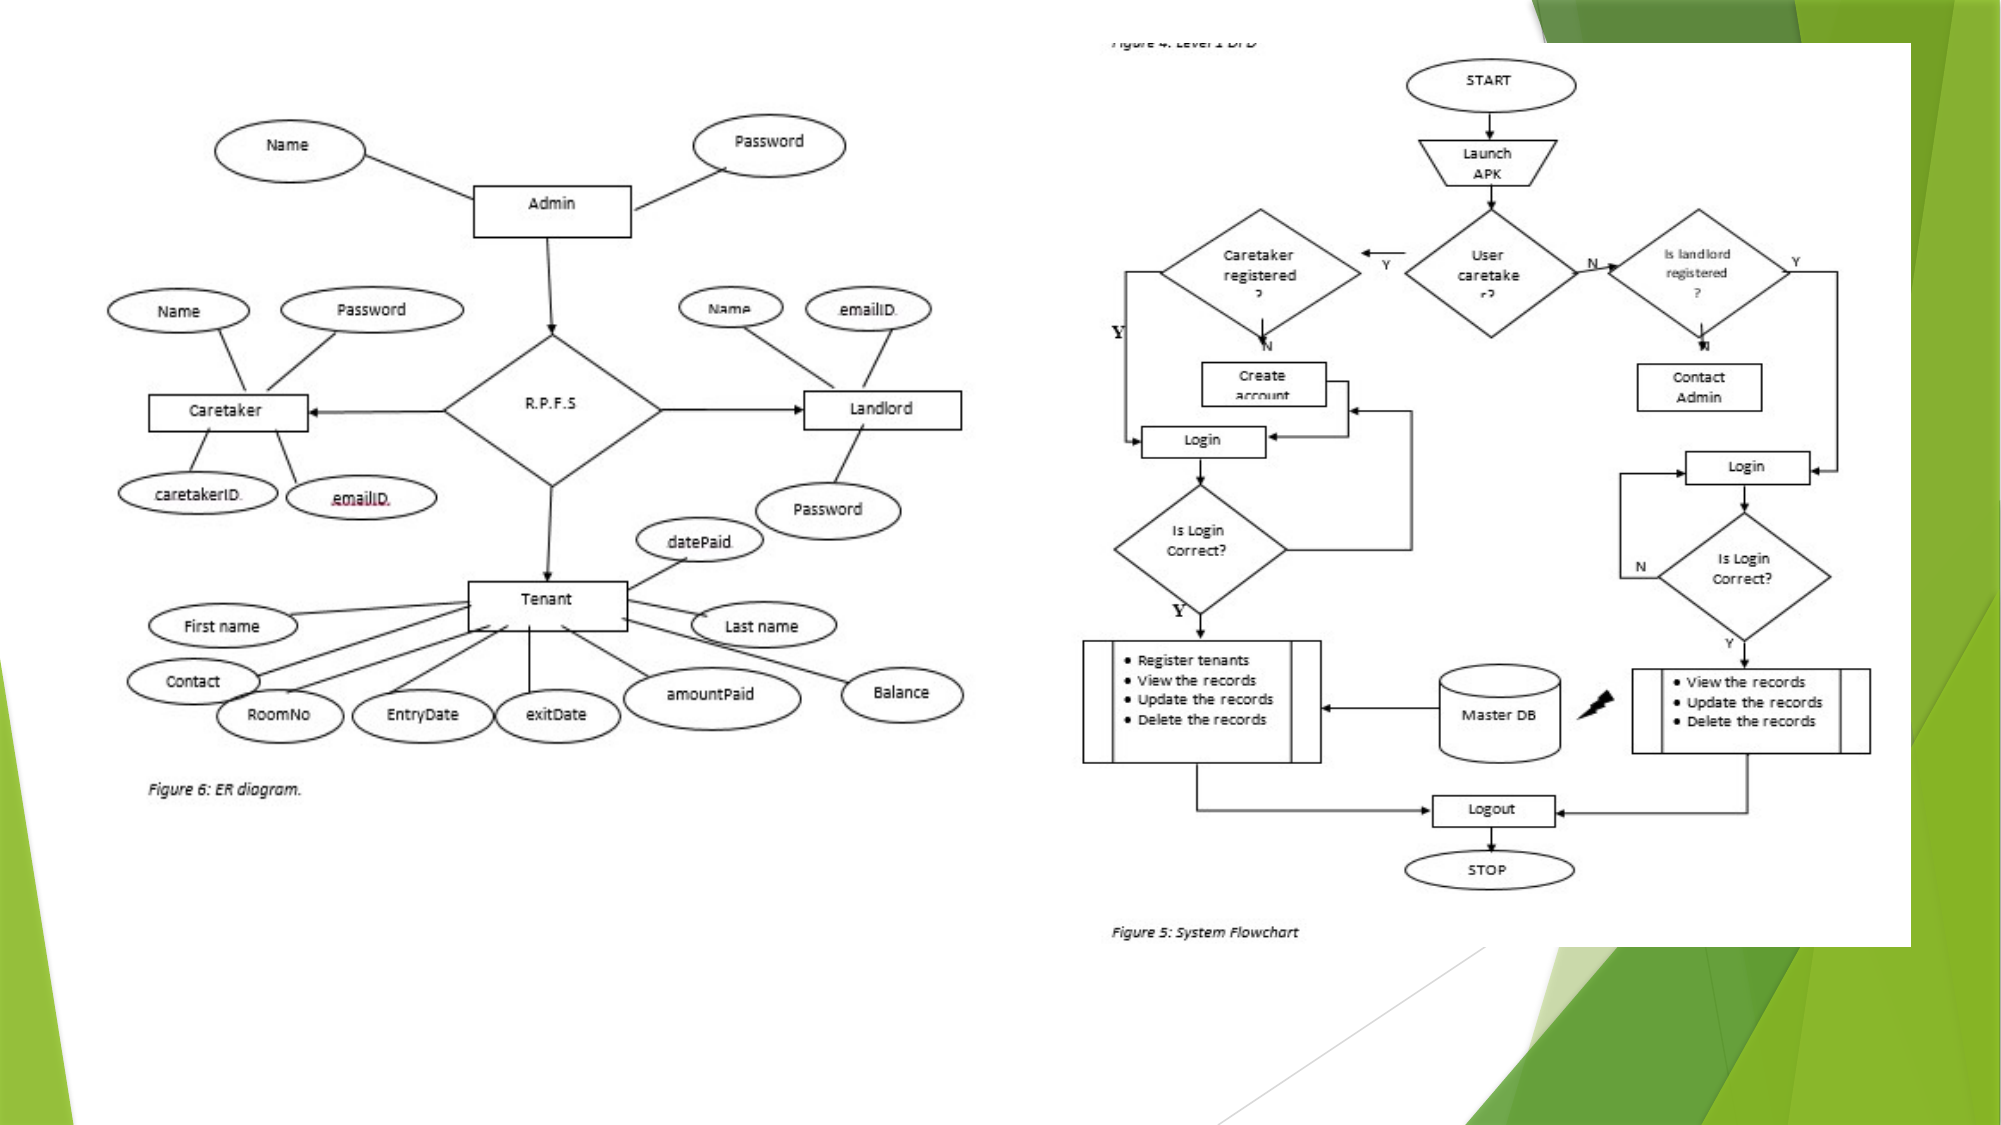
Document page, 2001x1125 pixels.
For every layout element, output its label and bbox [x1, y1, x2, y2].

picture [1045, 42, 1912, 947]
picture [104, 74, 1010, 813]
